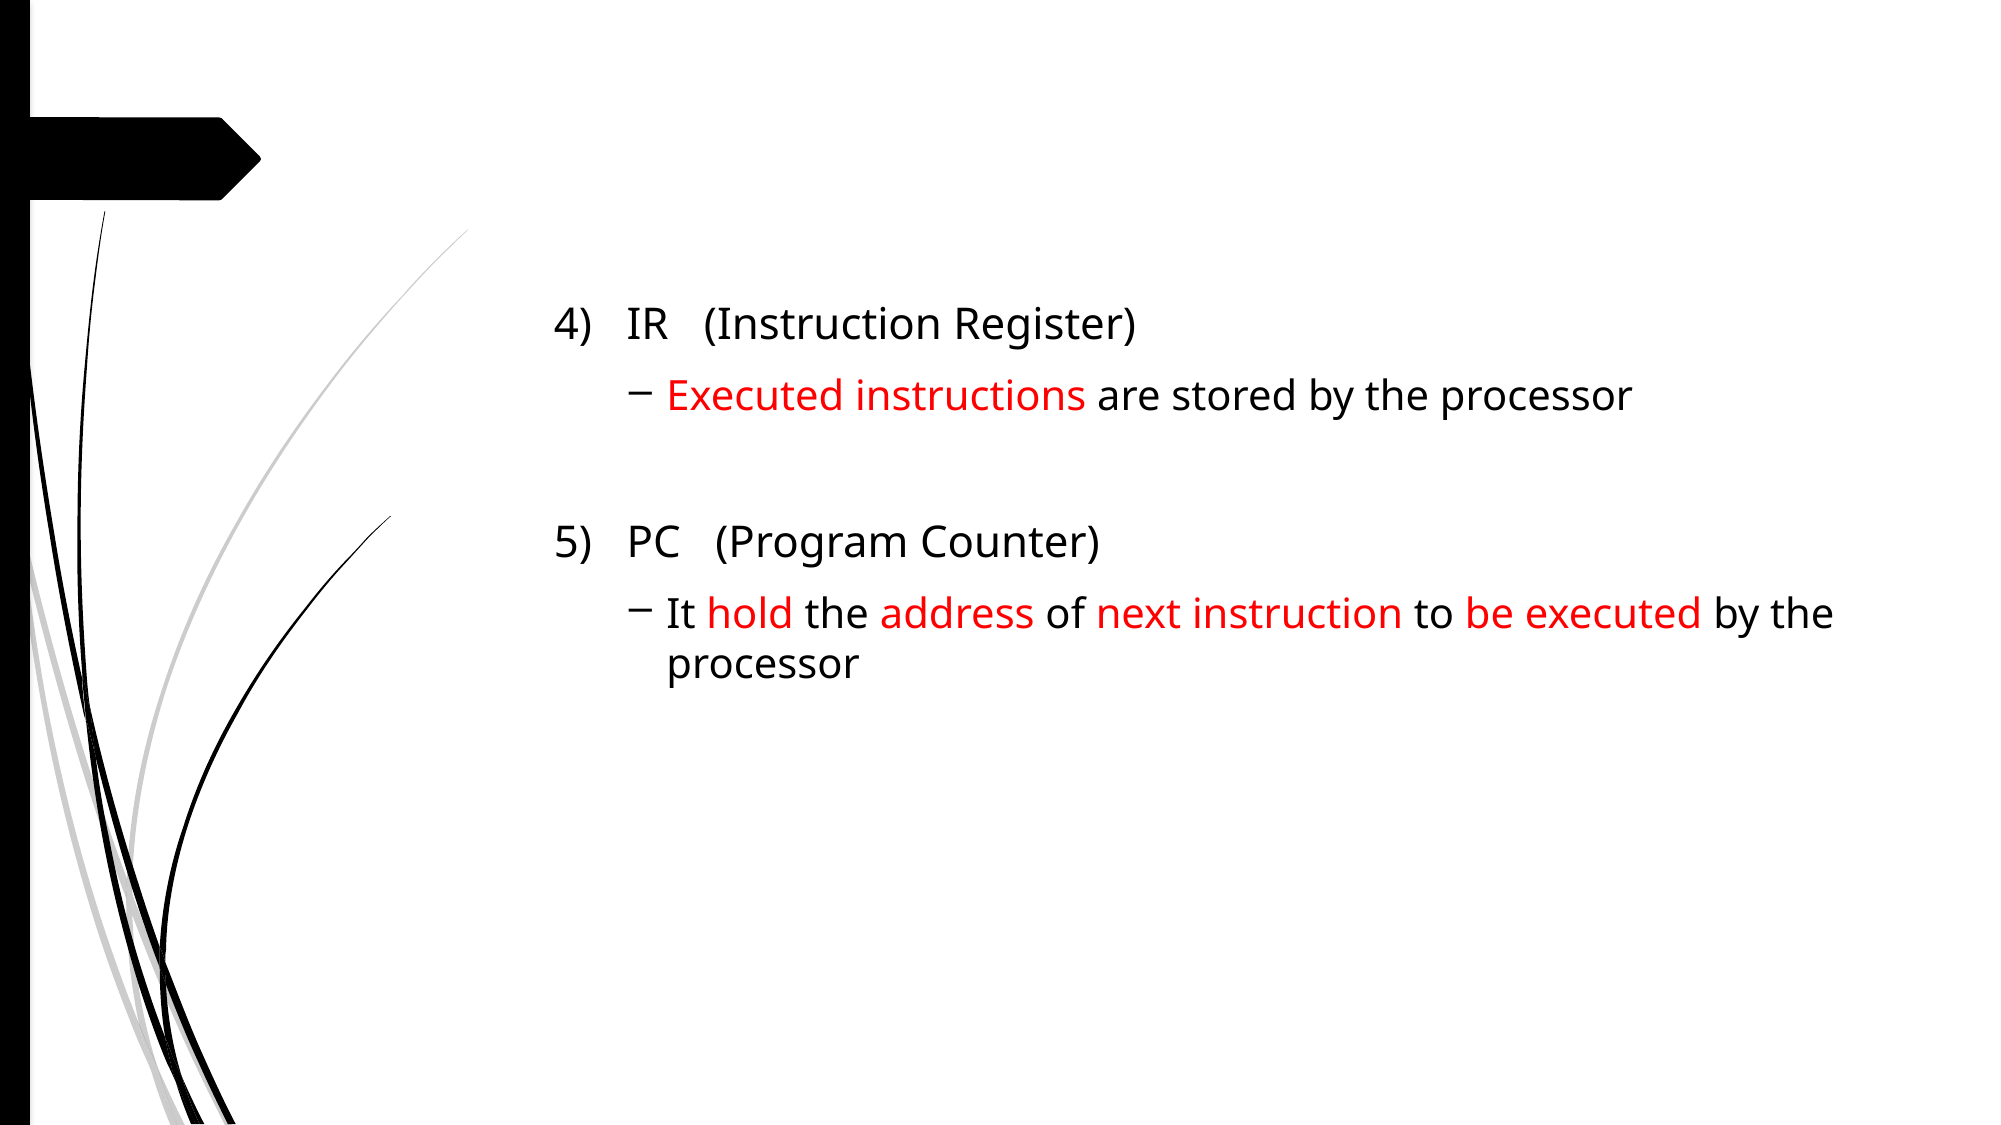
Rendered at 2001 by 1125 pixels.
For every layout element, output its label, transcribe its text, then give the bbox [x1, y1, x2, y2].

list 4) IR (Instruction Register) Executed instructions are stored by the processor 5) PC (Program Counter) It hold the address of next instruction to be executed by the processor [389, 288, 1888, 961]
